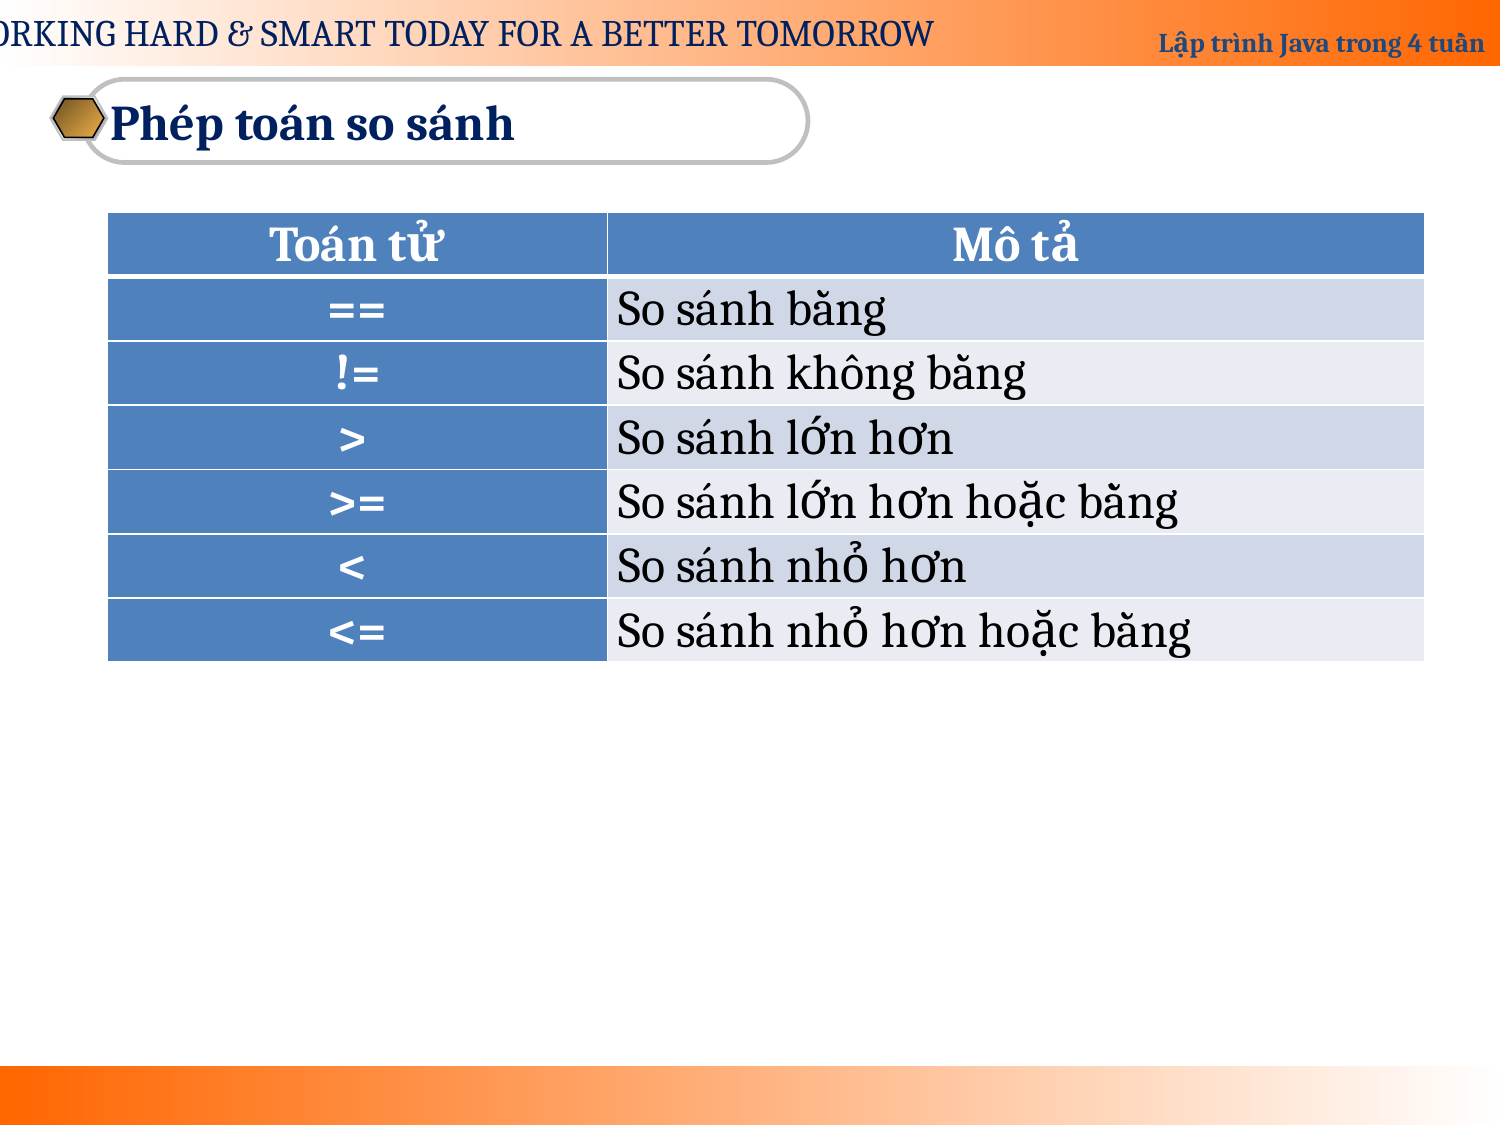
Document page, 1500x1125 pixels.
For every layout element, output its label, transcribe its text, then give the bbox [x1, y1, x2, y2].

table_cell < [108, 535, 607, 597]
table_header Mô tả [608, 213, 1424, 274]
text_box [49, 78, 809, 163]
table_cell <= [108, 599, 607, 661]
table_cell So sánh nhỏ hơn hoặc bằng [608, 599, 1424, 661]
table_header Toán tử [108, 213, 607, 274]
table_cell So sánh không bằng [608, 342, 1424, 404]
table_cell != [108, 342, 607, 404]
table_cell >= [108, 470, 607, 533]
table_cell So sánh lớn hơn hoặc bằng [608, 470, 1424, 533]
table_cell So sánh nhỏ hơn [608, 535, 1424, 597]
table_cell So sánh lớn hơn [608, 406, 1424, 469]
table_cell == [108, 279, 607, 340]
table_cell > [108, 406, 607, 469]
table_cell So sánh bằng [608, 279, 1424, 340]
